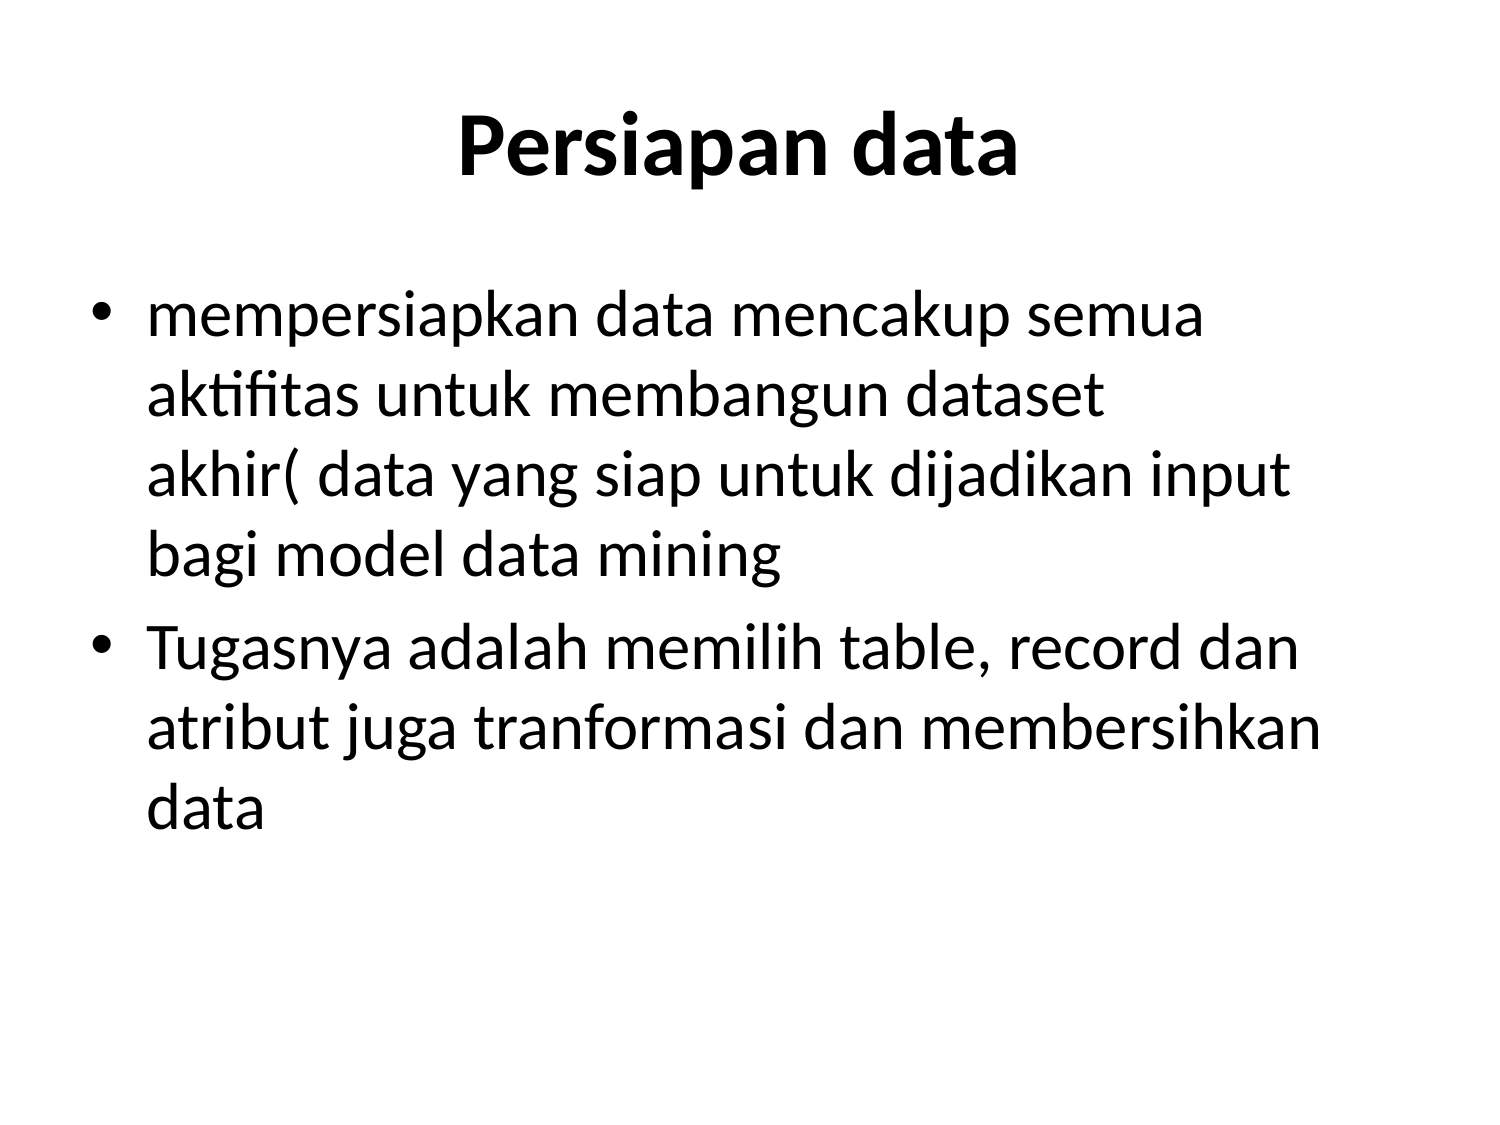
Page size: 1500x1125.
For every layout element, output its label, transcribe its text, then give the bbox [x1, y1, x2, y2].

title Persiapan data [75, 45, 1425, 233]
list mempersiapkan data mencakup semua aktifitas untuk membangun dataset akhir( data yang siap untuk dijadikan input bagi model data mining Tugasnya adalah memilih table, record dan atribut juga tranformasi dan membersihkan data [75, 262, 1425, 1005]
